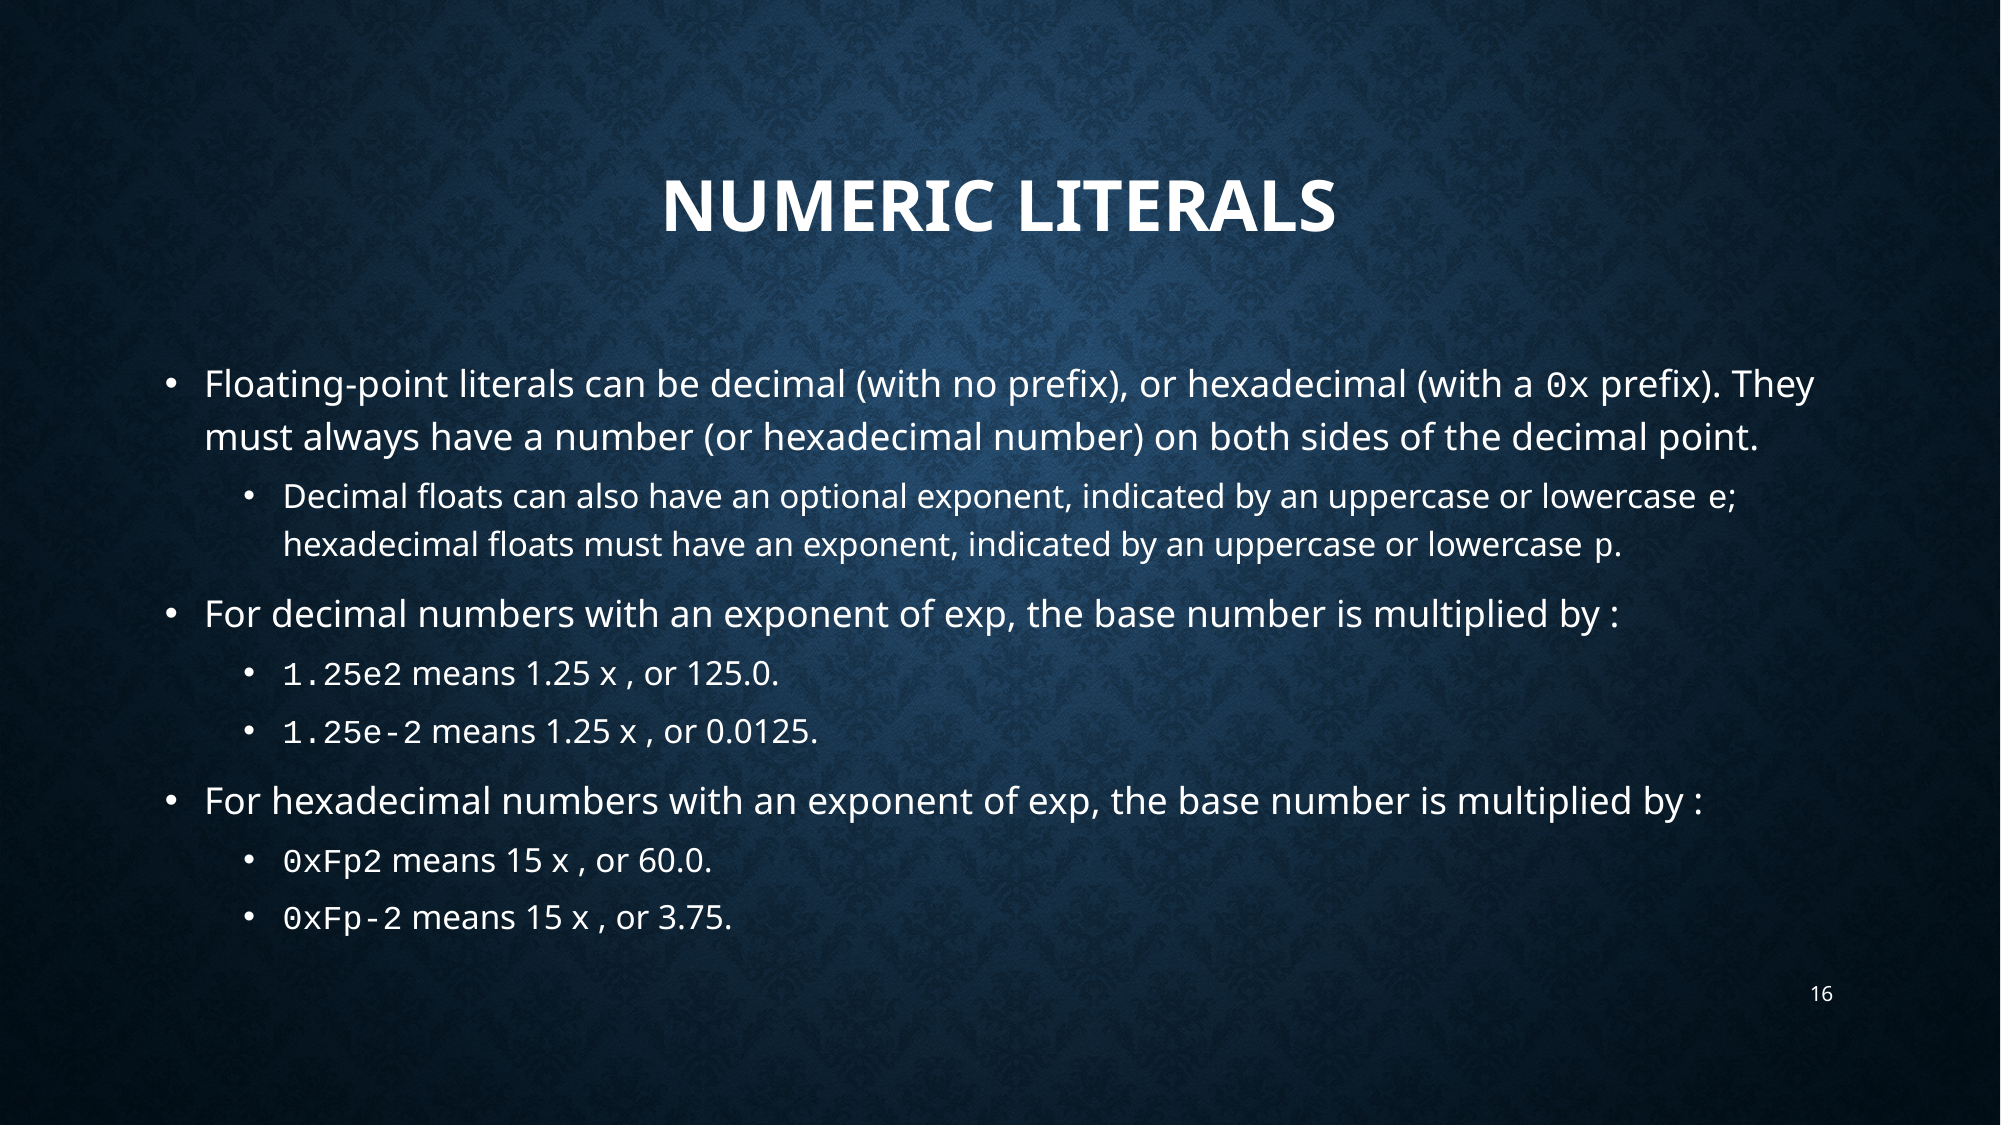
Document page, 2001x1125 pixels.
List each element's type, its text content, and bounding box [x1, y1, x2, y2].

title Numeric literals [149, 99, 1849, 318]
slide_number 16 [1724, 965, 1849, 1025]
